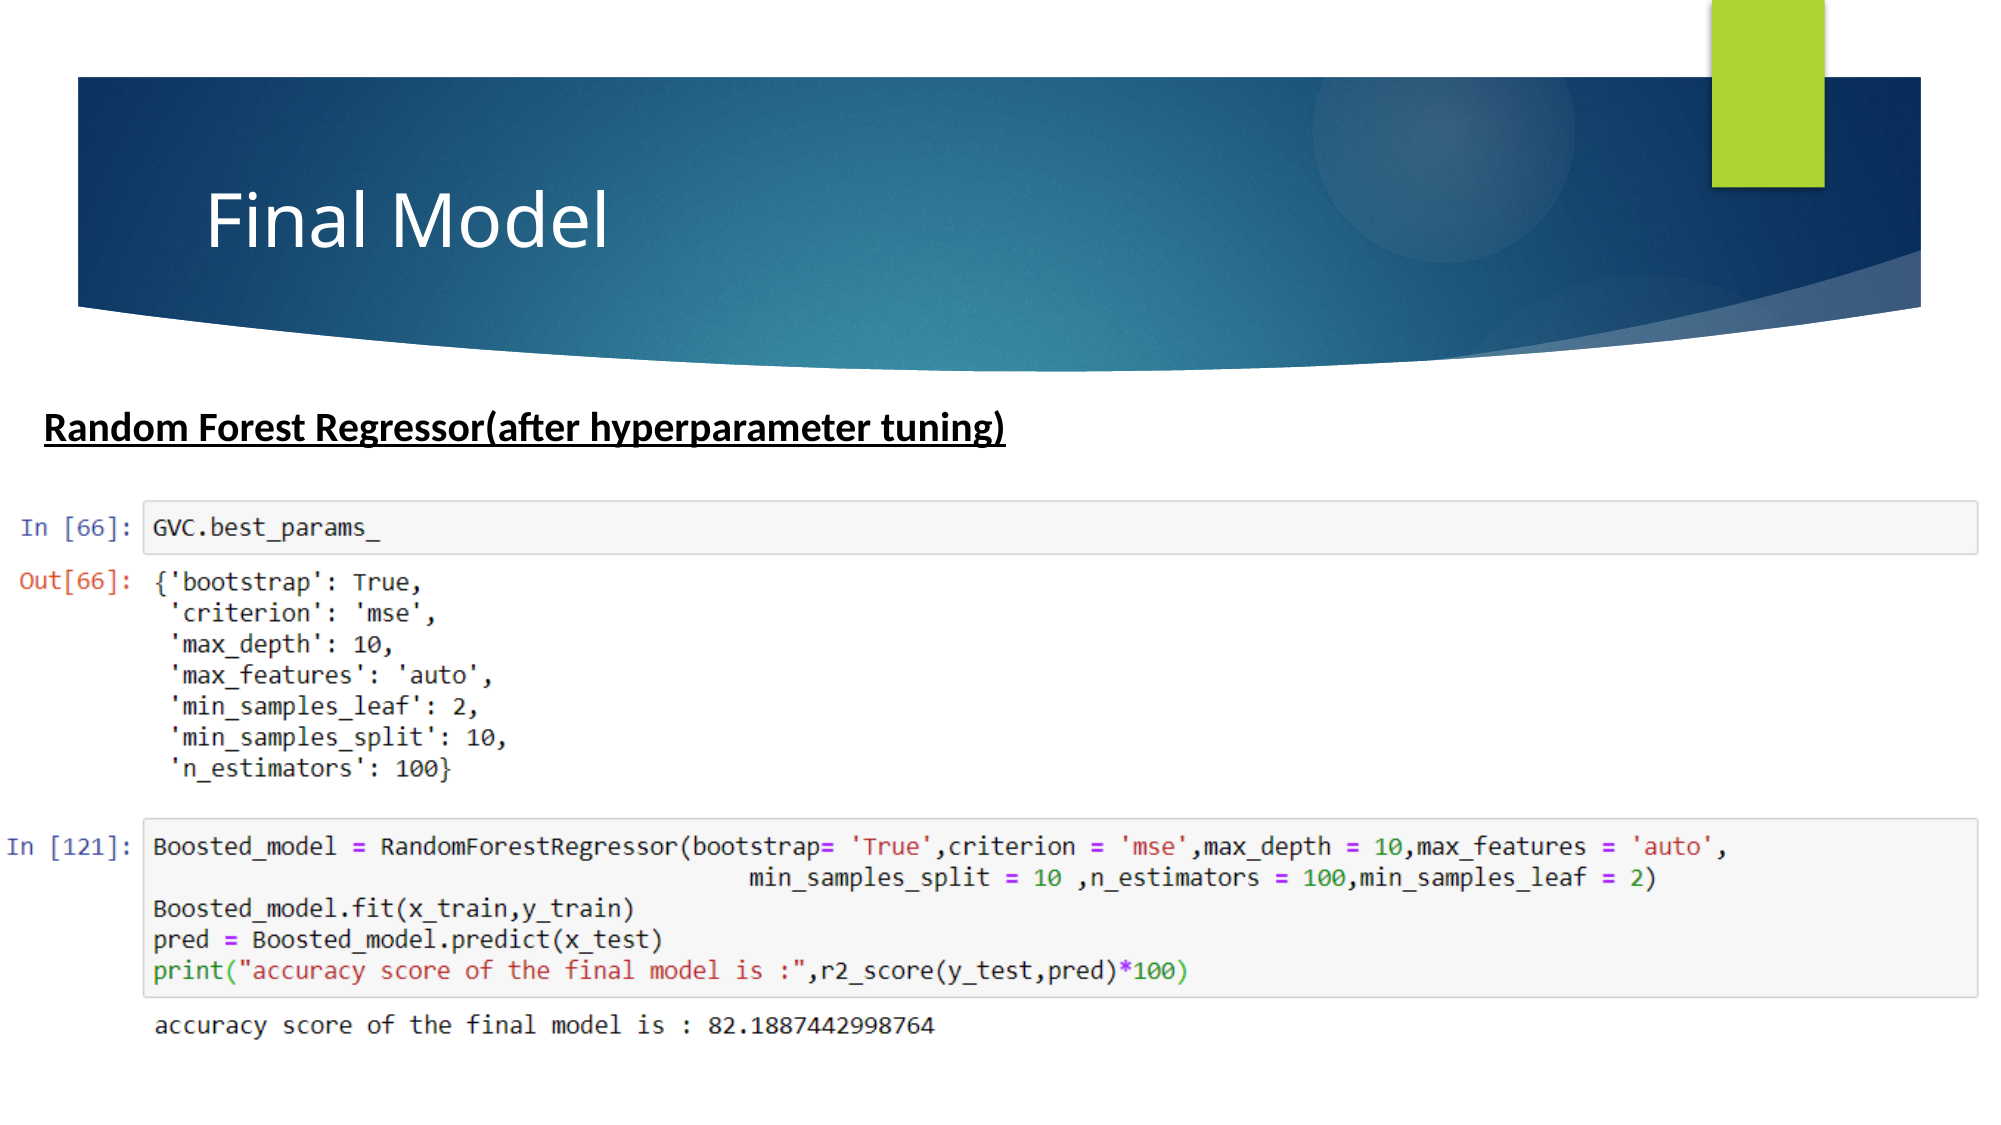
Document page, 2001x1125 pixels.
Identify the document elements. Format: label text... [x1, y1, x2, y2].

picture [0, 471, 1995, 1054]
title Final Model [189, 159, 1627, 276]
list Random Forest Regressor(after hyperparameter tuning) [0, 392, 1050, 450]
